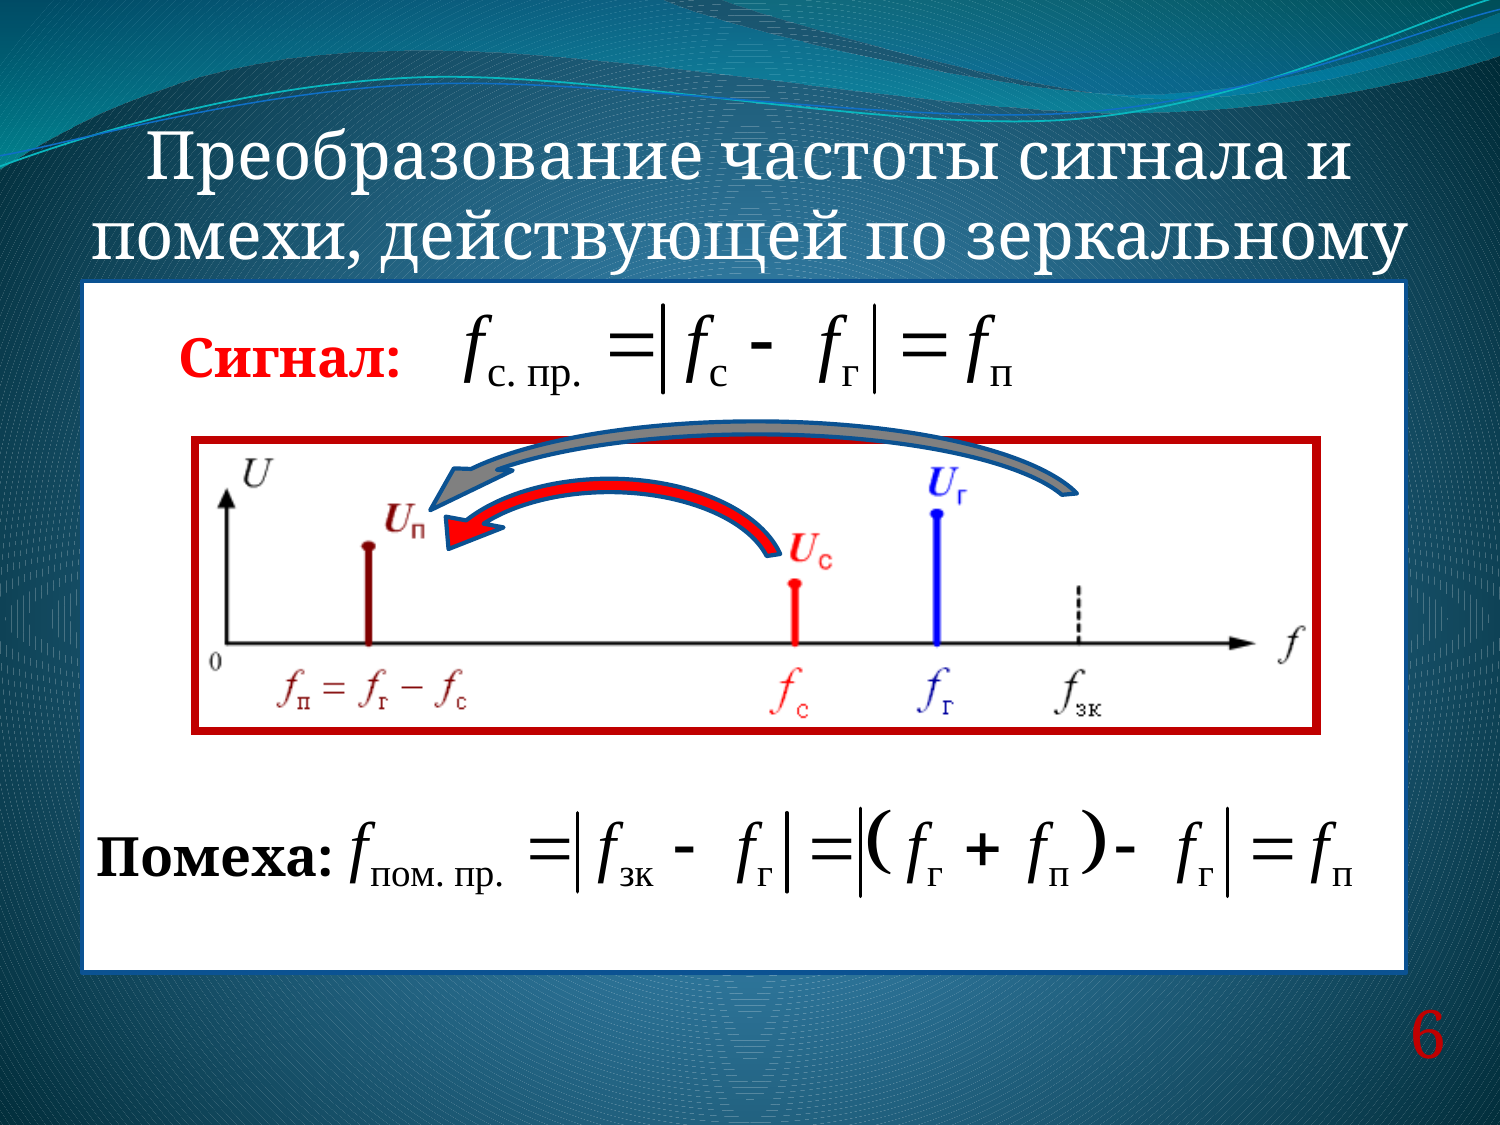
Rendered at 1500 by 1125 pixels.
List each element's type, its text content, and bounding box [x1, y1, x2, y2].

text_box 6 [1394, 984, 1442, 1079]
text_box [81, 280, 1407, 973]
text_box Преобразование частоты сигнала и помехи, действующей по зеркальному каналу [23, 105, 1477, 361]
